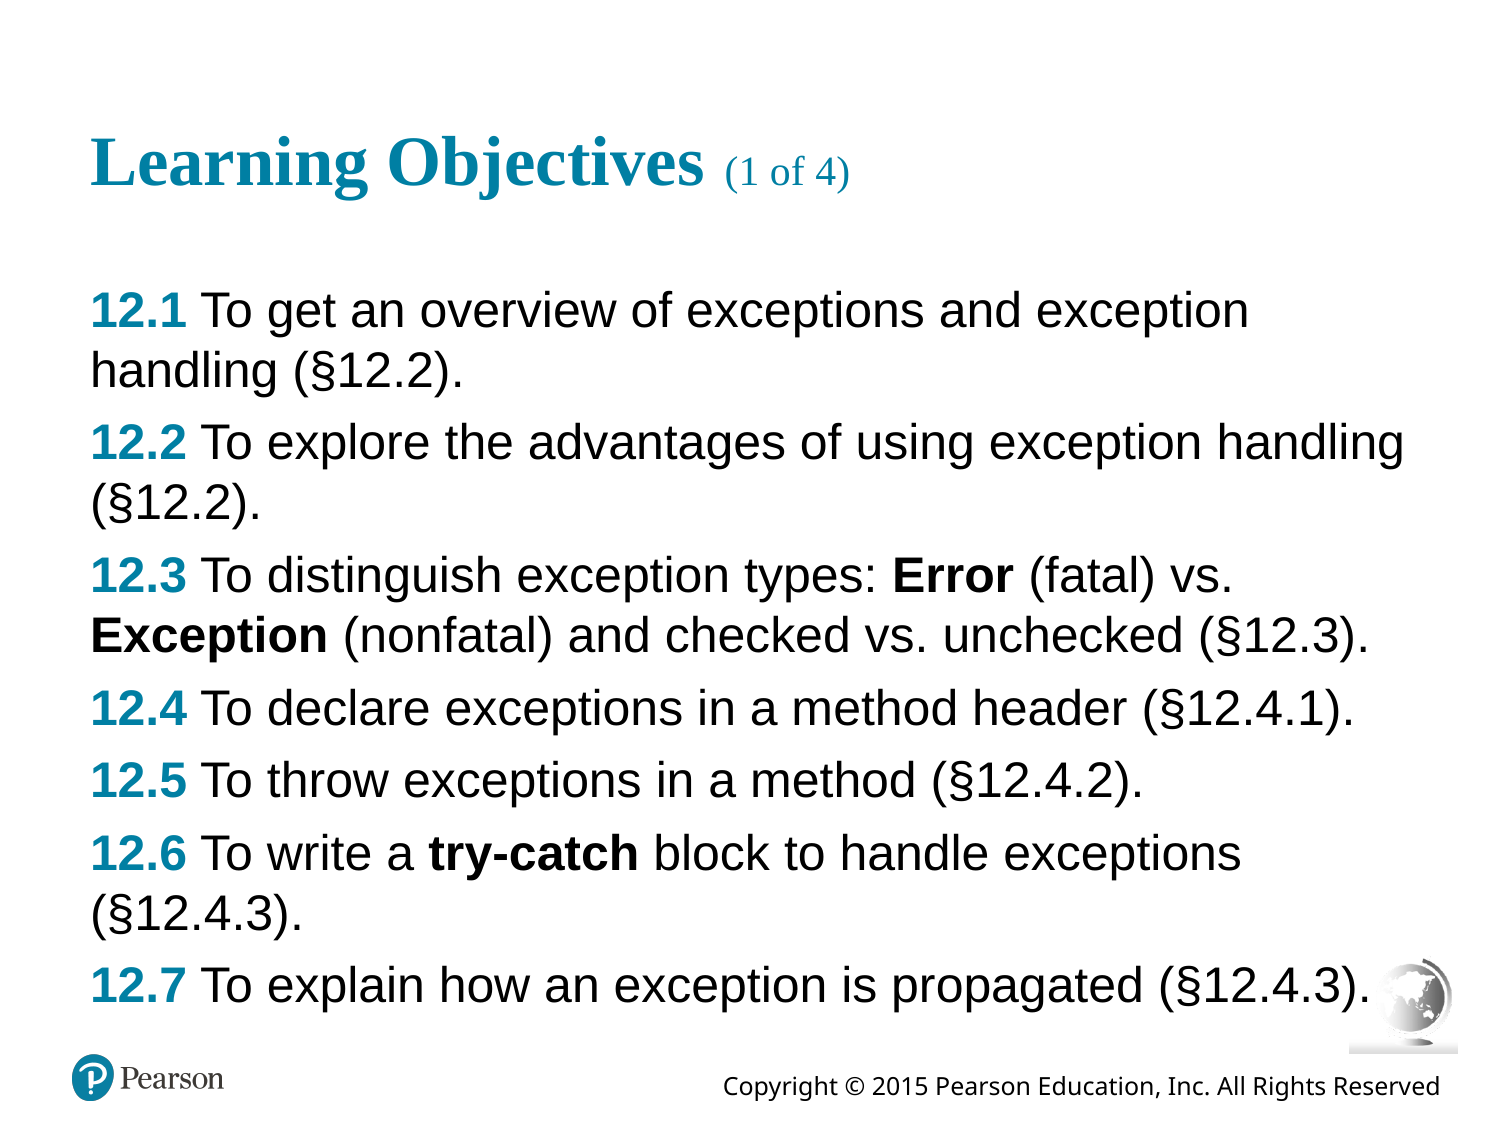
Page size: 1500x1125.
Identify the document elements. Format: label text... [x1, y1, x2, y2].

picture [1349, 955, 1458, 1054]
list 12.1 To get an overview of exceptions and exception handling (§12.2). 12.2 To explore the advantages of using exception handling (§12.2). 12.3 To distinguish exception types: Error (fatal) vs. Exception (nonfatal) and checked vs. unchecked (§12.3). 12.4 To declare exceptions in a method header (§12.4.1). 12.5 To throw exceptions in a method (§12.4.2). 12.6 To write a try-catch block to handle exceptions (§12.4.3). 12.7 To explain how an exception is propagated (§12.4.3). [75, 262, 1426, 1015]
picture [72, 1054, 88, 1070]
title Learning Objectives (1 of 4) [75, 35, 1425, 216]
picture [80, 1063, 106, 1088]
picture [72, 1087, 83, 1101]
picture [98, 1054, 224, 1101]
